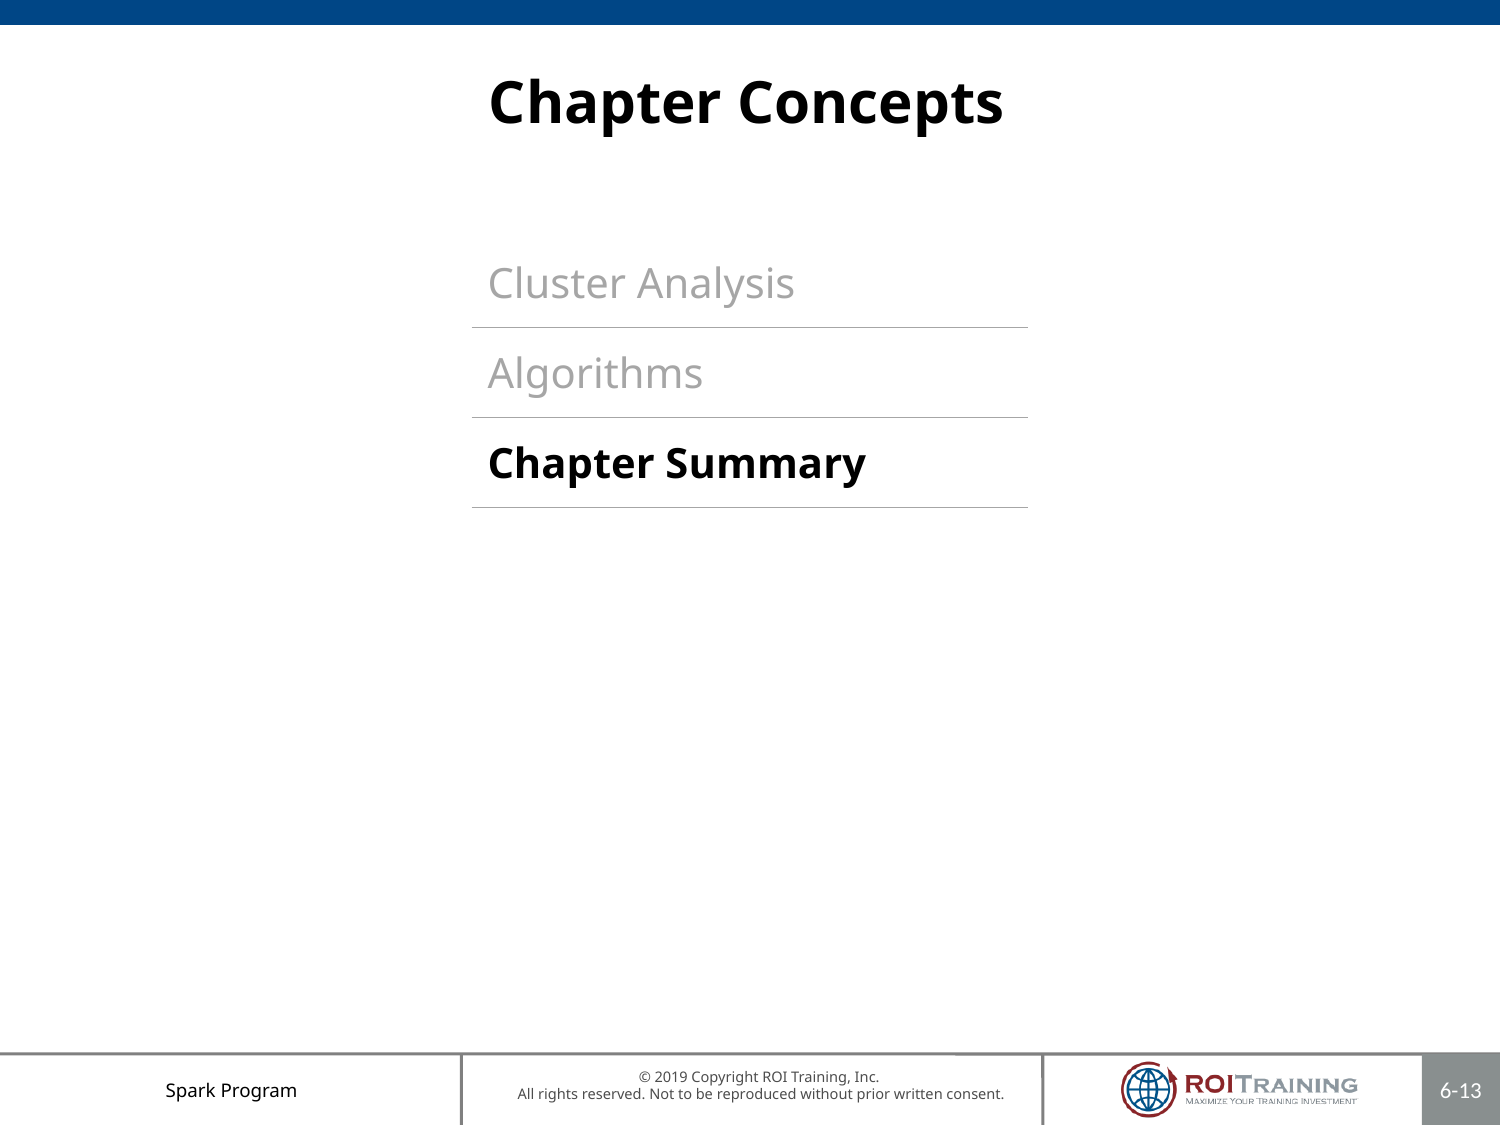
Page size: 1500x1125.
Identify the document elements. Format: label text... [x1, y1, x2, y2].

title Chapter Concepts [172, 48, 1322, 152]
table_cell Algorithms [473, 328, 1027, 417]
table_cell Chapter Summary [473, 418, 1027, 507]
picture [1113, 1060, 1362, 1118]
table_header Cluster Analysis [473, 238, 1027, 327]
